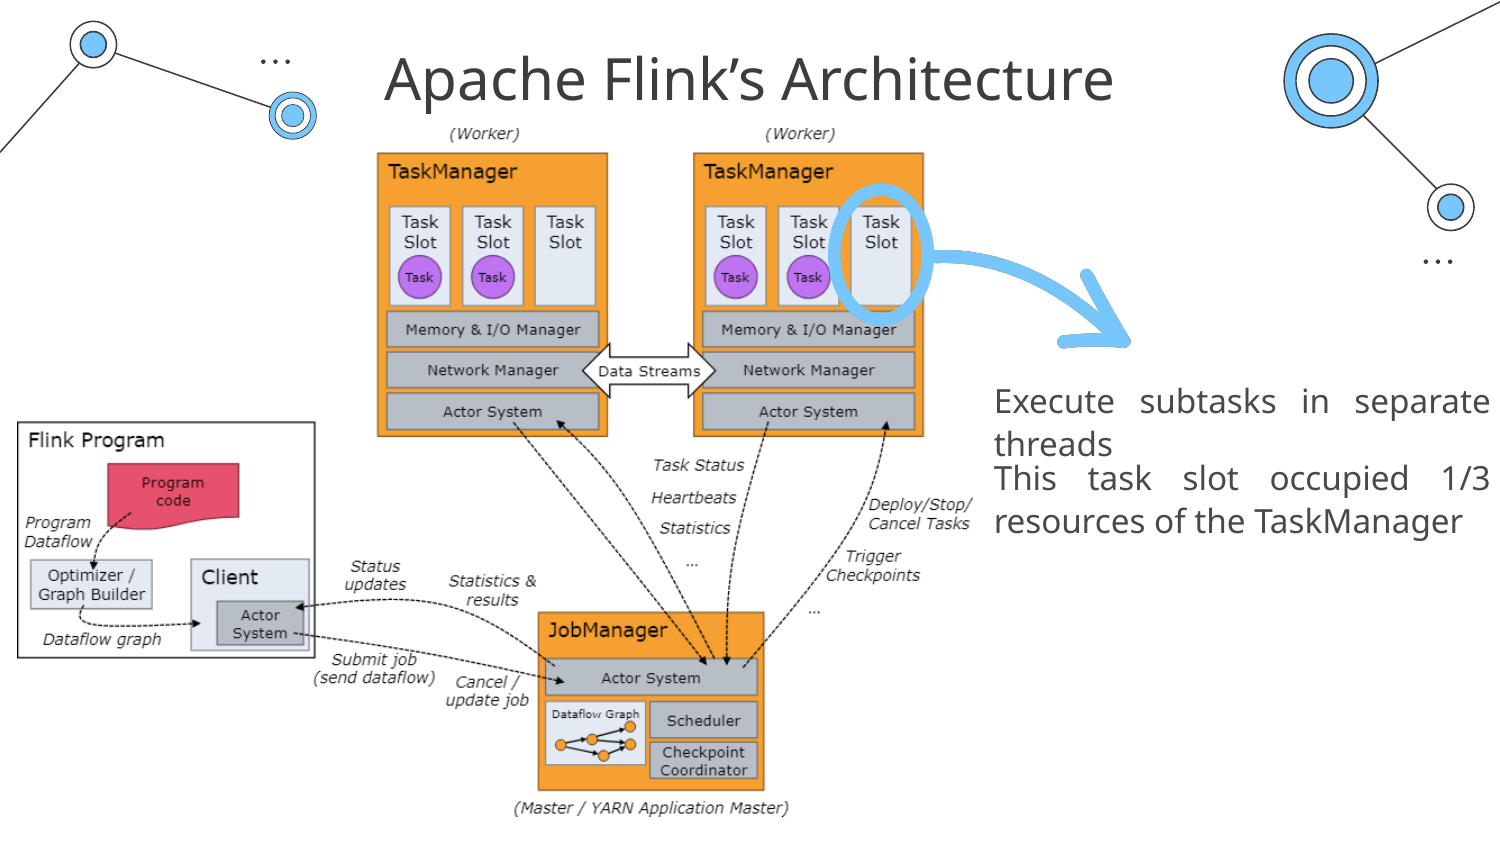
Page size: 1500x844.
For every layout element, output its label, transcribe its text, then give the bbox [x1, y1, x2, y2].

picture [16, 128, 1145, 817]
text_box This task slot occupied 1/3 resources of the TaskManager [978, 439, 1500, 516]
text_box Execute subtasks in separate threads [978, 362, 1500, 439]
text_box Apache Flink’s Architecture [257, 27, 1243, 126]
